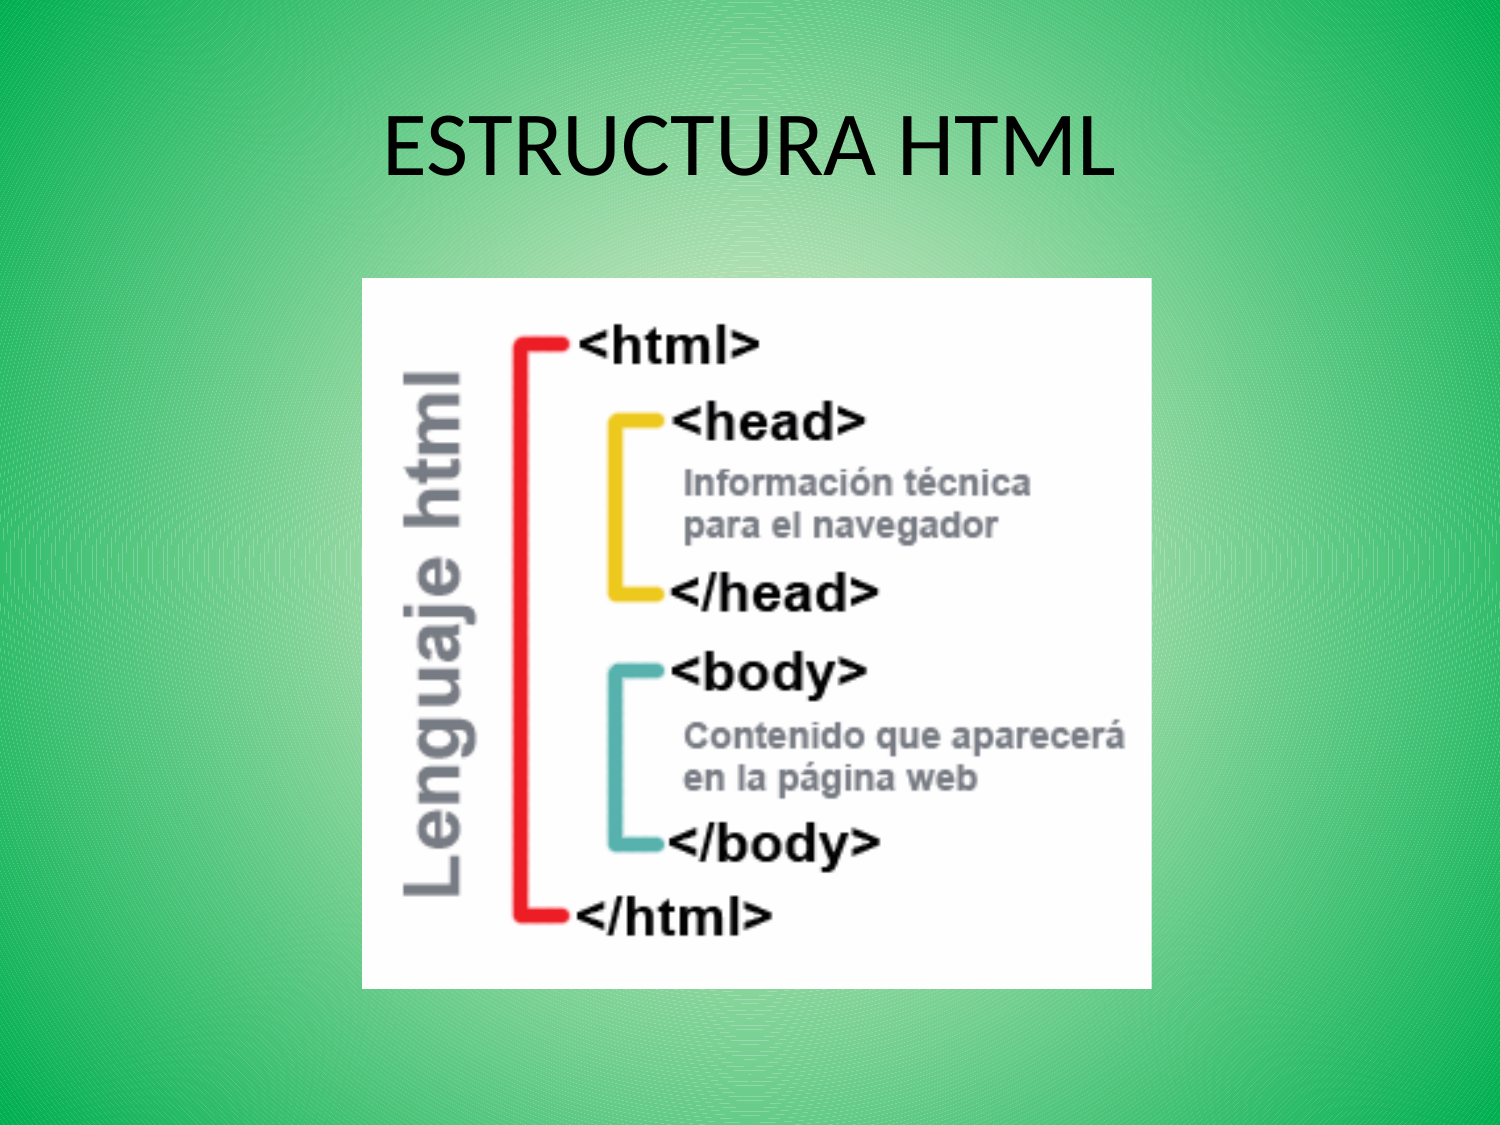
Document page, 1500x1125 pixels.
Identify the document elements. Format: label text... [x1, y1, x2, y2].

title ESTRUCTURA HTML [75, 45, 1425, 233]
list [75, 262, 1425, 1005]
picture [361, 278, 1152, 989]
